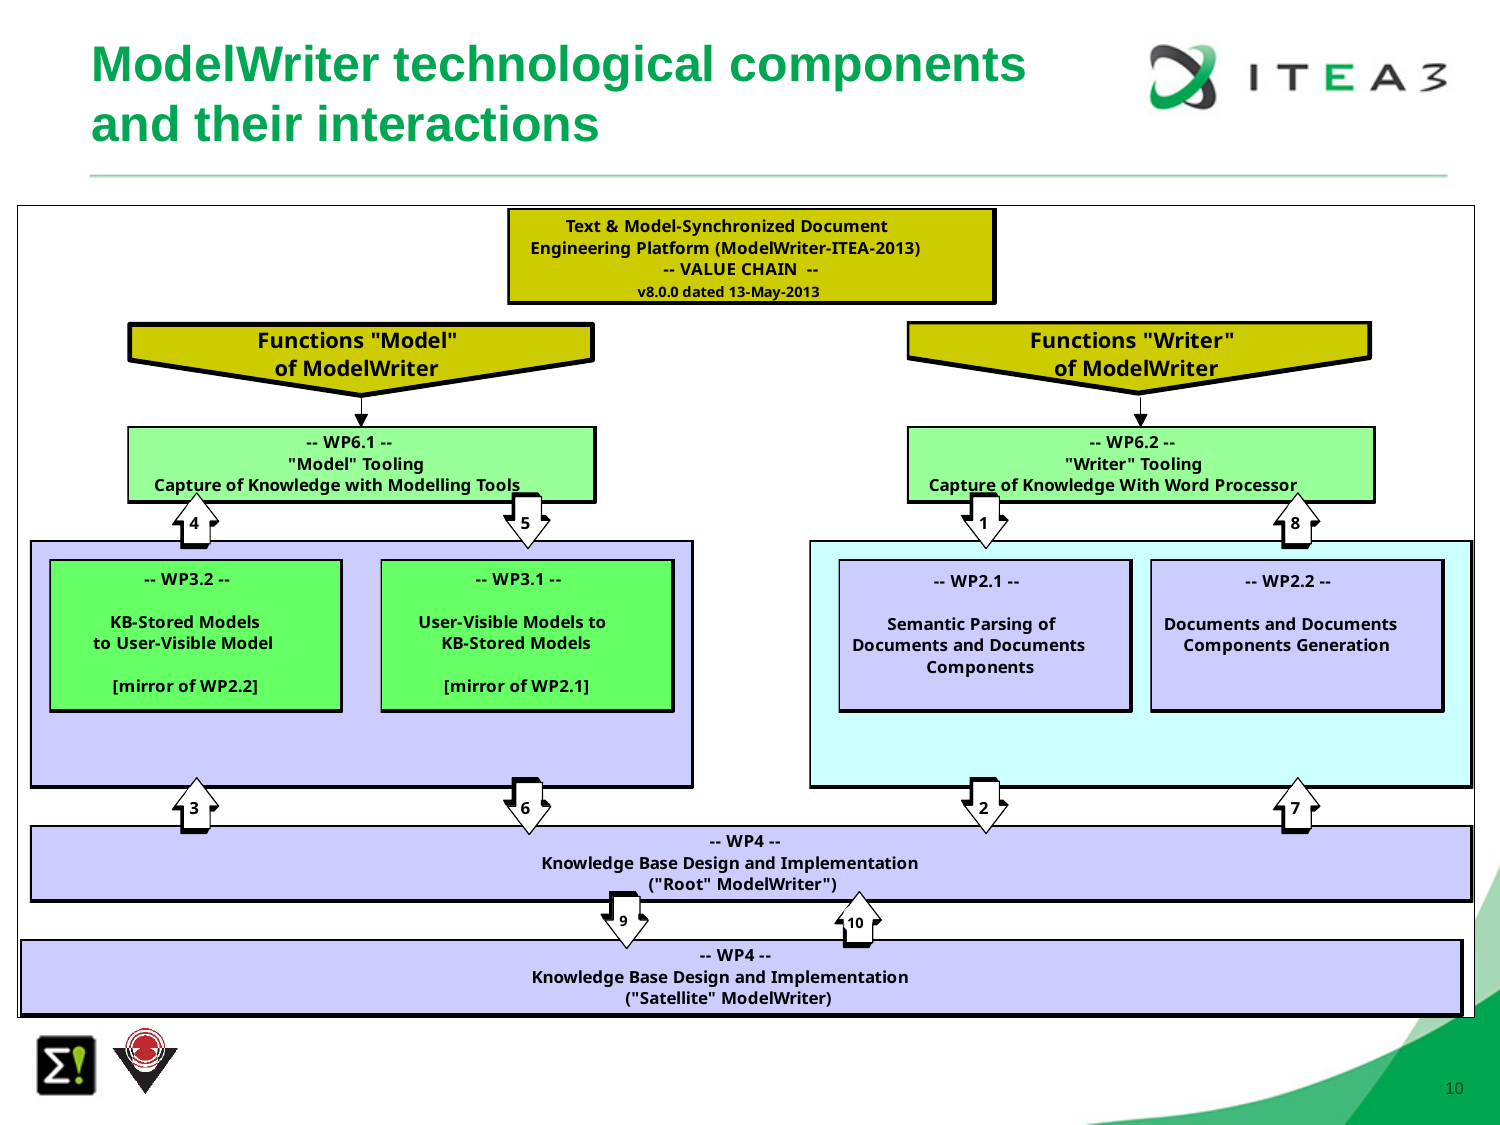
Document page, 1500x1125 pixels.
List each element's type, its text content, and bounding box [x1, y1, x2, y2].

title ModelWriter technological components and their interactions [76, 23, 1099, 160]
picture [0, 0, 1500, 1125]
